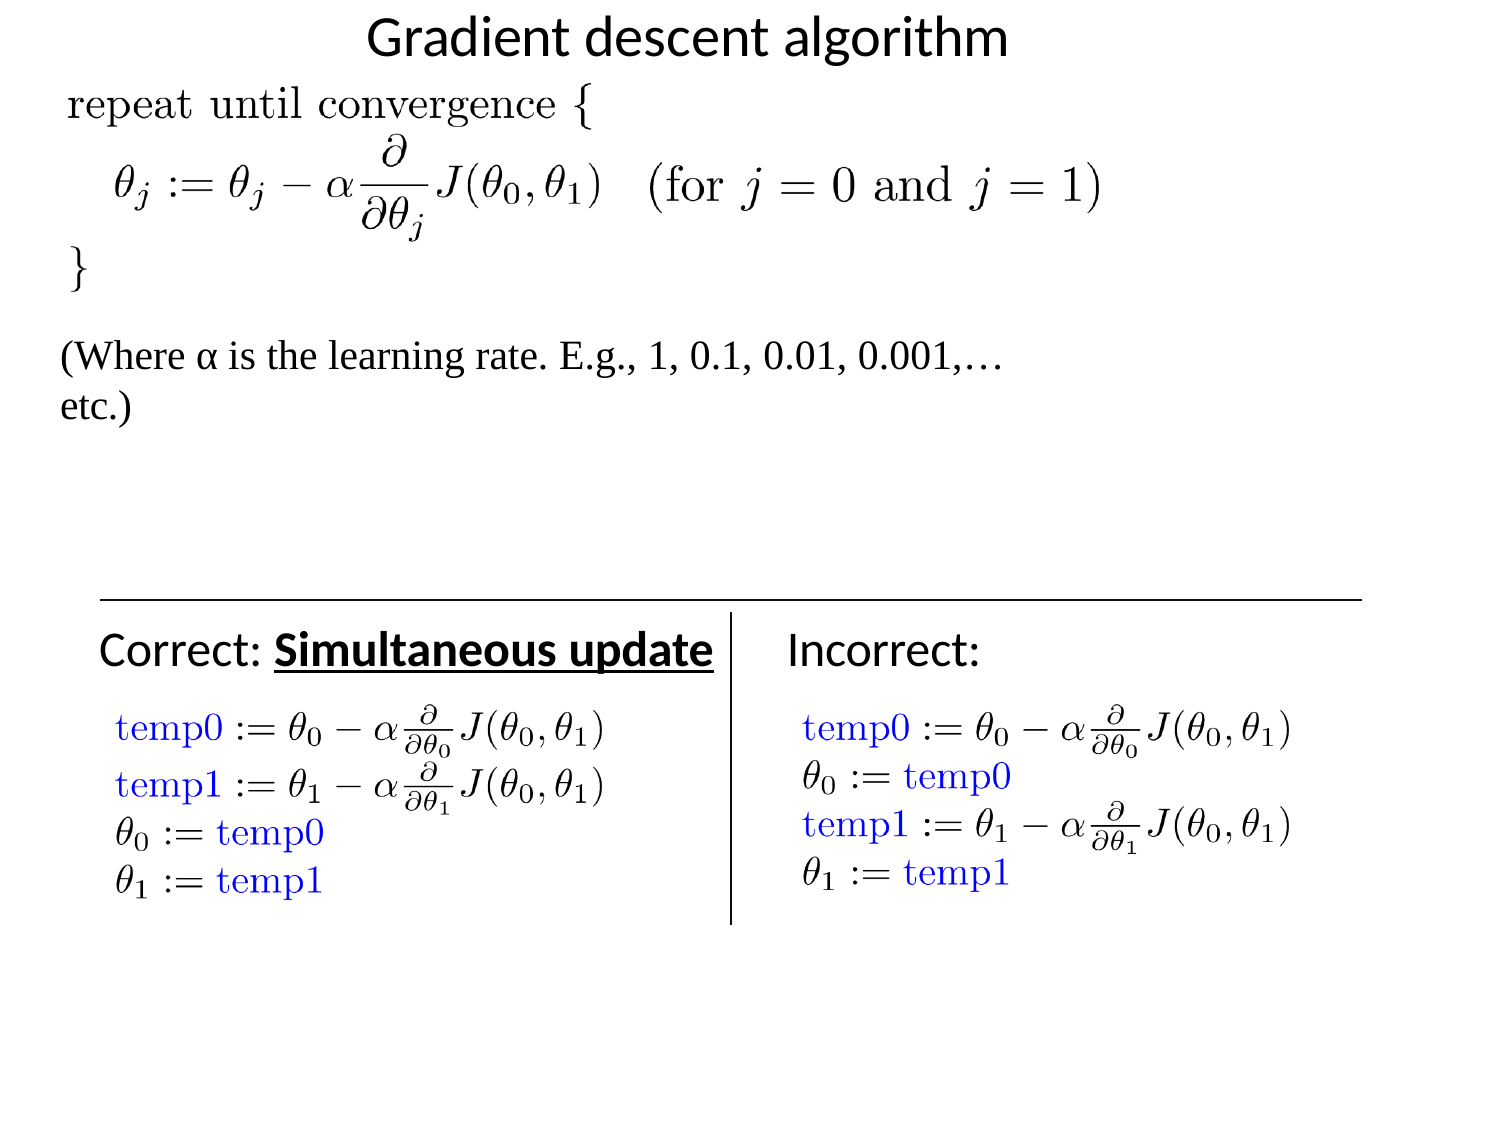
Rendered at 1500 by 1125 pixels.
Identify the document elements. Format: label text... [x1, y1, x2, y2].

text_box Correct: Simultaneous update [97, 614, 717, 677]
picture [649, 161, 1099, 213]
title Gradient descent algorithm [12, 0, 1363, 128]
picture [68, 82, 599, 292]
picture [802, 704, 1290, 892]
text_box (Where α is the learning rate. E.g., 1, 0.1, 0.01, 0.001,… etc.) [58, 325, 1084, 429]
text_box Incorrect: [784, 614, 986, 677]
picture [114, 704, 602, 901]
